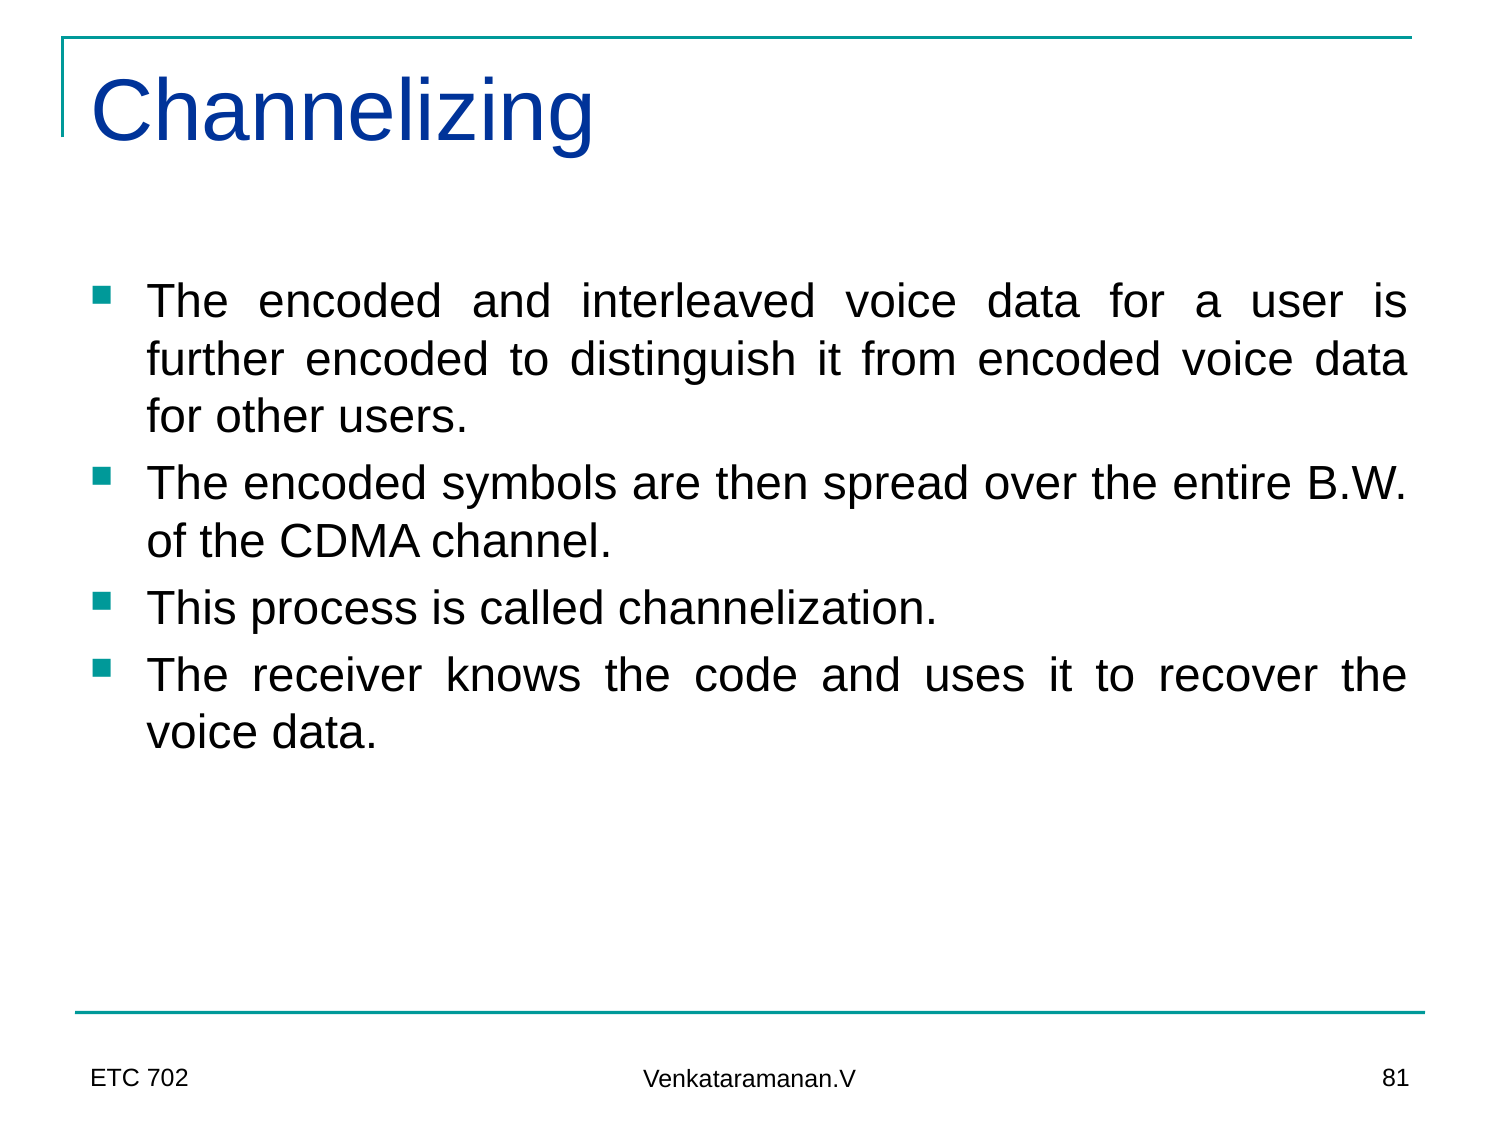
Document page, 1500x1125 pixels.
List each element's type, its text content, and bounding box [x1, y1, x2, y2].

list The encoded and interleaved voice data for a user is further encoded to distinguish it from encoded voice data for other users. The encoded symbols are then spread over the entire B.W. of the CDMA channel. This process is called channelization. The receiver knows the code and uses it to recover the voice data. [75, 262, 1425, 1006]
footer Venkataramanan.V [512, 1025, 988, 1100]
slide_number ETC 702 [75, 1024, 425, 1100]
slide_number 81 [1074, 1024, 1425, 1100]
title Channelizing [75, 45, 1425, 233]
